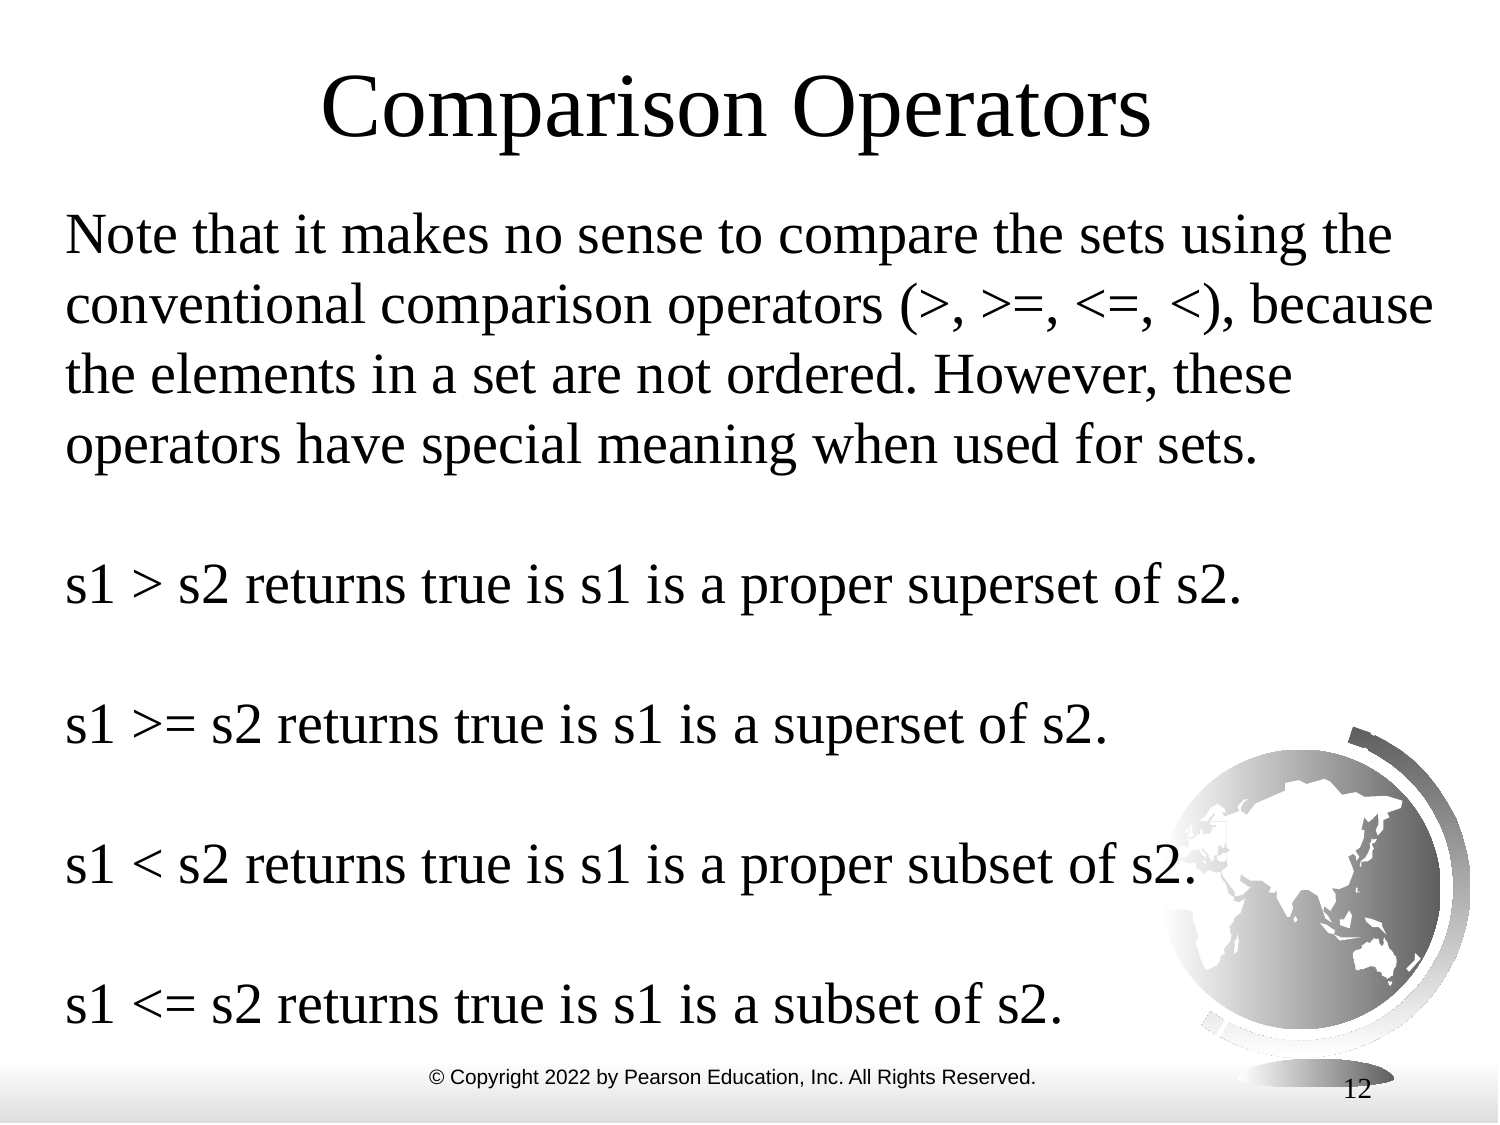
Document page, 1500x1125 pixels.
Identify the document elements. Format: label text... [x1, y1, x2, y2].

slide_number 12 [1074, 1049, 1388, 1125]
text_box Note that it makes no sense to compare the sets using the conventional comparison operators (>, >=, <=, <), because the elements in a set are not ordered. However, these operators have special meaning when used for sets. s1 > s2 returns true is s1 is a proper superset of s2. s1 >= s2 returns true is s1 is a superset of s2. s1 < s2 returns true is s1 is a proper subset of s2. s1 <= s2 returns true is s1 is a subset of s2. [49, 187, 1463, 1013]
title Comparison Operators [99, 50, 1375, 150]
